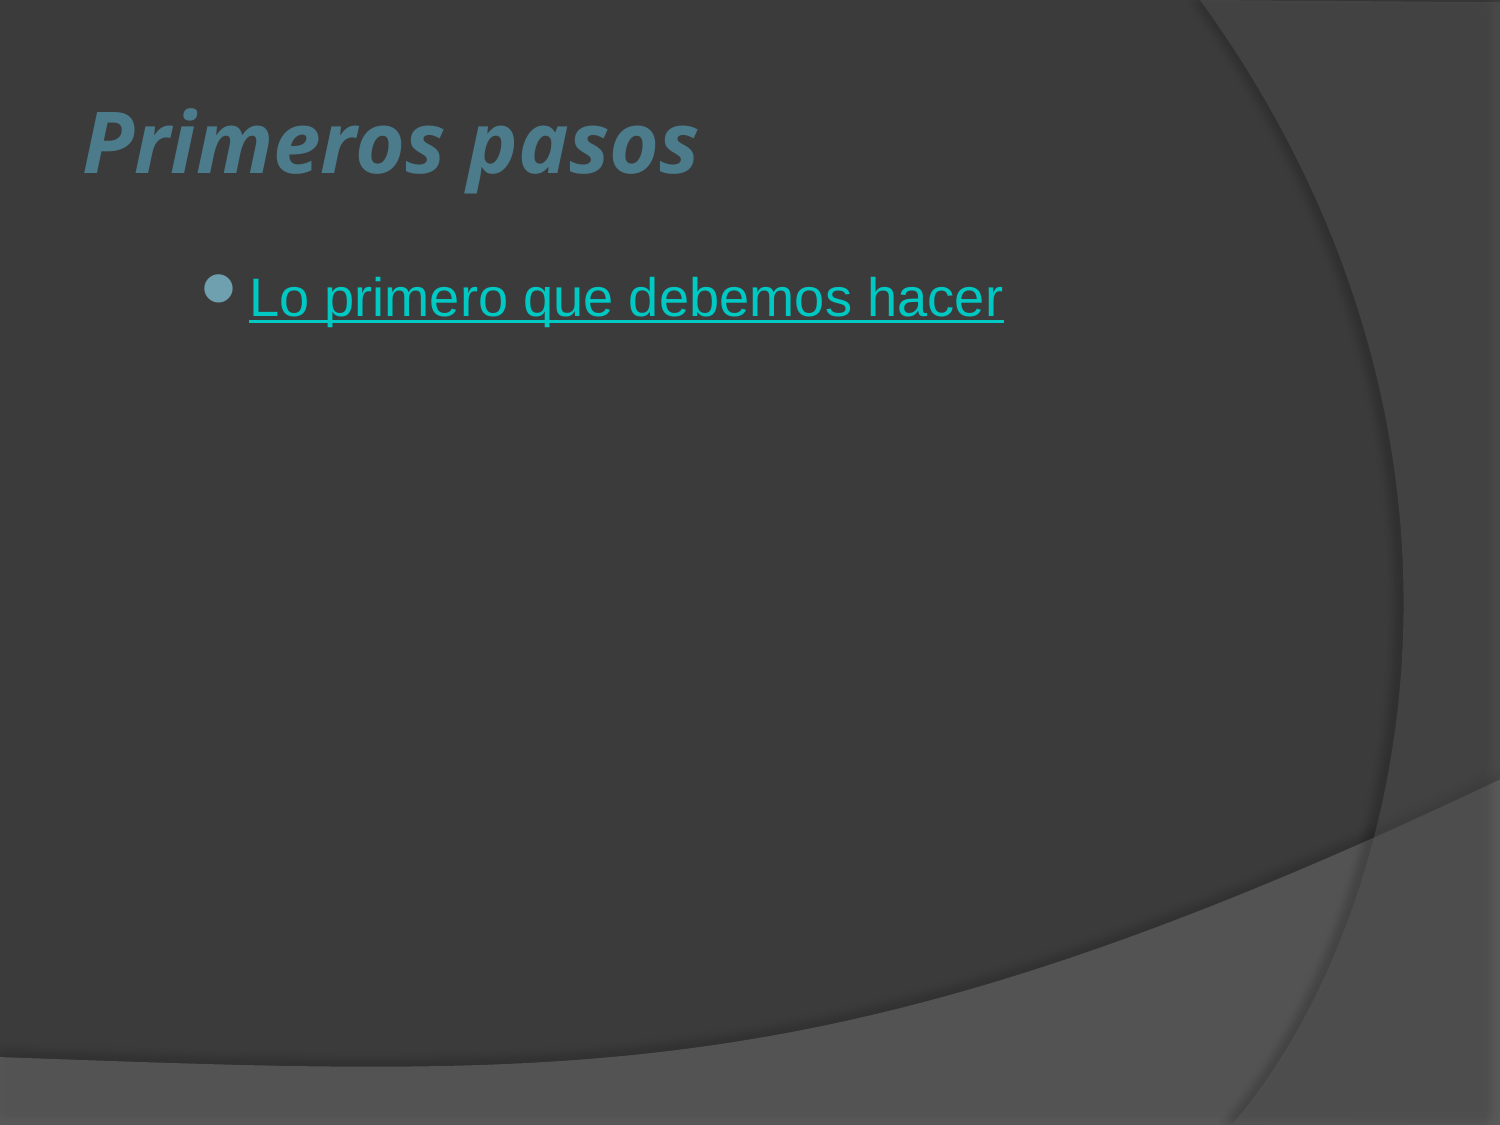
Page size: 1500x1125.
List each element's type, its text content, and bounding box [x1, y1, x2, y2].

list Lo primero que debemos hacer [112, 255, 1338, 998]
title Primeros pasos [75, 45, 1300, 233]
